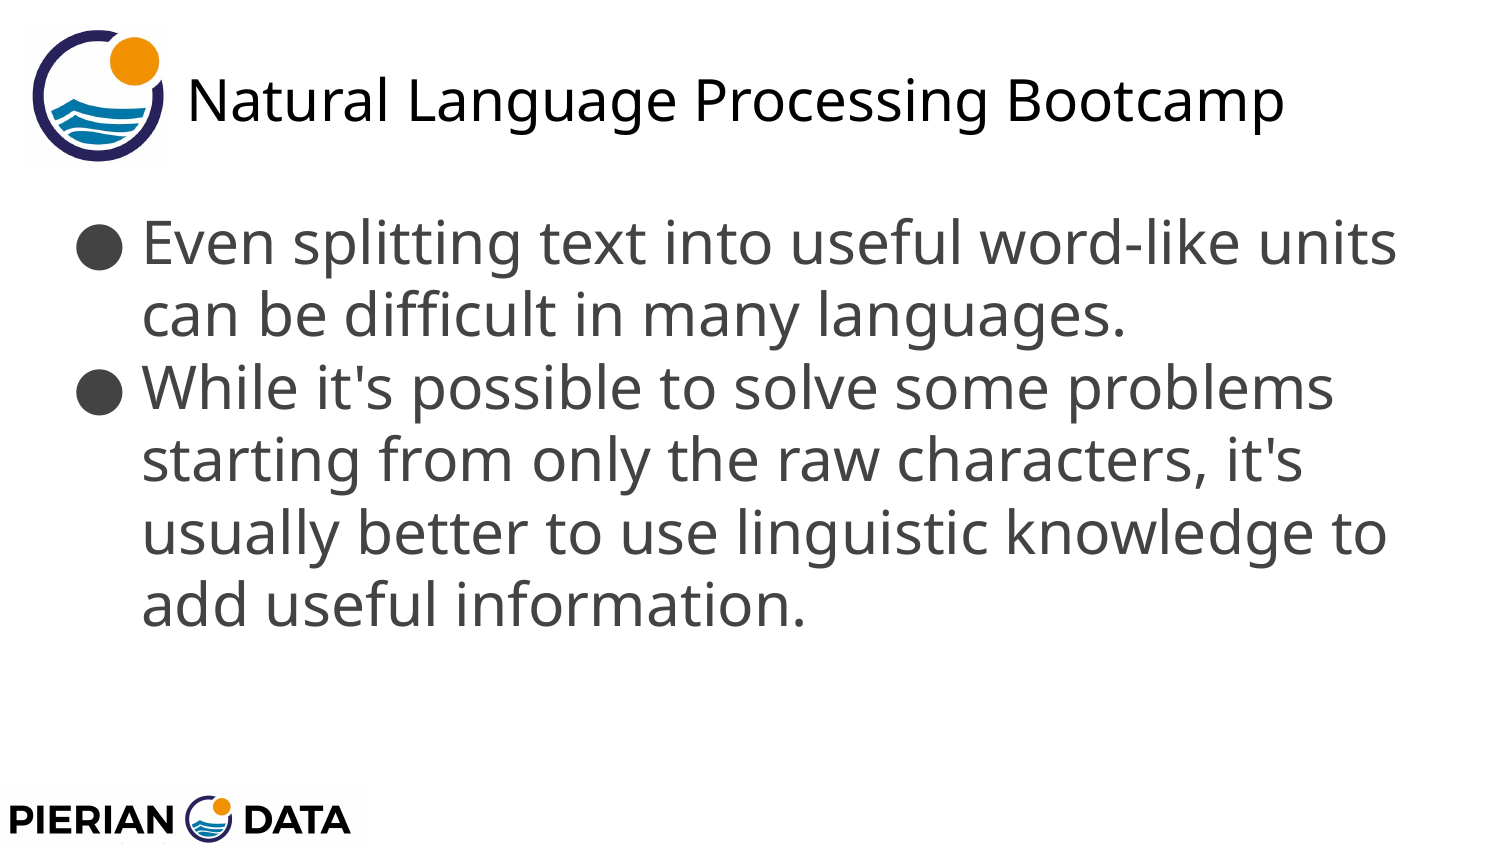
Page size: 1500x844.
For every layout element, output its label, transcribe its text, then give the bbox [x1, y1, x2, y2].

picture [24, 24, 172, 167]
title Natural Language Processing Bootcamp [176, 48, 1449, 143]
list Even splitting text into useful word-like units can be difficult in many languages. While it's possible to solve some problems starting from only the raw characters, it's usually better to use linguistic knowledge to add useful information. [51, 189, 1476, 750]
picture [0, 787, 368, 844]
